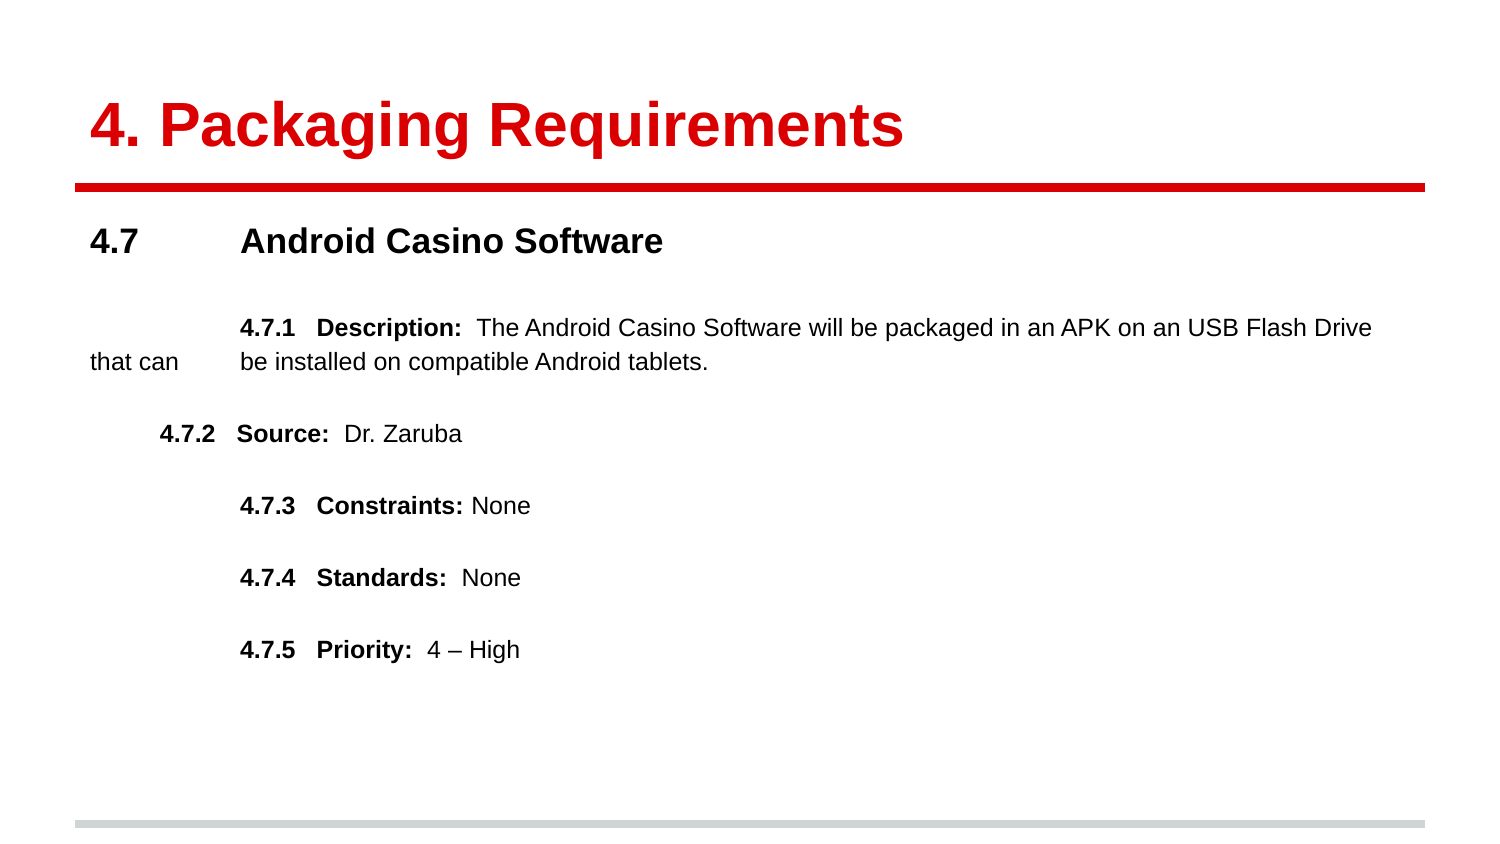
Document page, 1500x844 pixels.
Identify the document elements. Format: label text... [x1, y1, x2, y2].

title 4. Packaging Requirements [75, 33, 1425, 175]
list 4.7 Android Casino Software 4.7.1 Description: The Android Casino Software will be packaged in an APK on an USB Flash Drive that can be installed on compatible Android tablets. 4.7.2 Source: Dr. Zaruba 4.7.3 Constraints: None 4.7.4 Standards: None 4.7.5 Priority: 4 – High [75, 196, 1425, 808]
